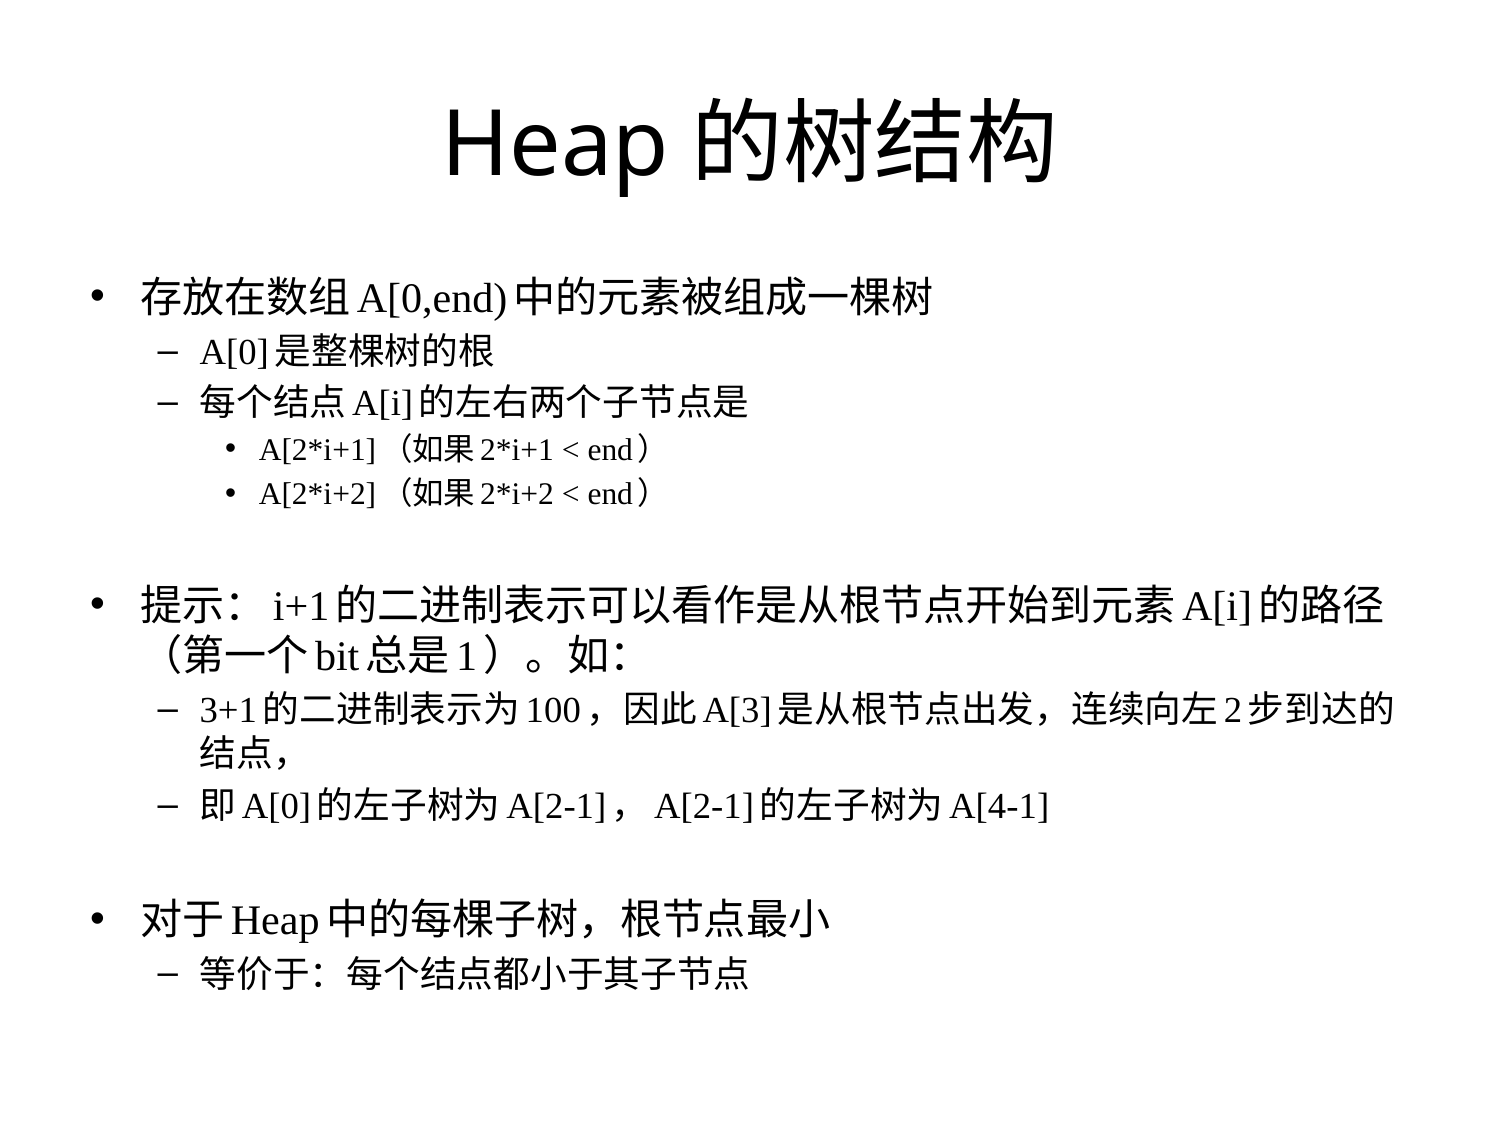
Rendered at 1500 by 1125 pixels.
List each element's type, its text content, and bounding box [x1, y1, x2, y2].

title Heap的树结构 [75, 45, 1425, 233]
list 存放在数组A[0,end)中的元素被组成一棵树 A[0]是整棵树的根 每个结点A[i]的左右两个子节点是 A[2*i+1]（如果2*i+1 < end） A[2*i+2]（如果2*i+2 < end） 提示：i+1的二进制表示可以看作是从根节点开始到元素A[i]的路径（第一个bit总是1）。如： 3+1的二进制表示为100，因此A[3]是从根节点出发，连续向左2步到达的结点， 即A[0]的左子树为A[2-1]，A[2-1]的左子树为A[4-1] 对于Heap中的每棵子树，根节点最小 等价于：每个结点都小于其子节点 [75, 262, 1425, 1005]
